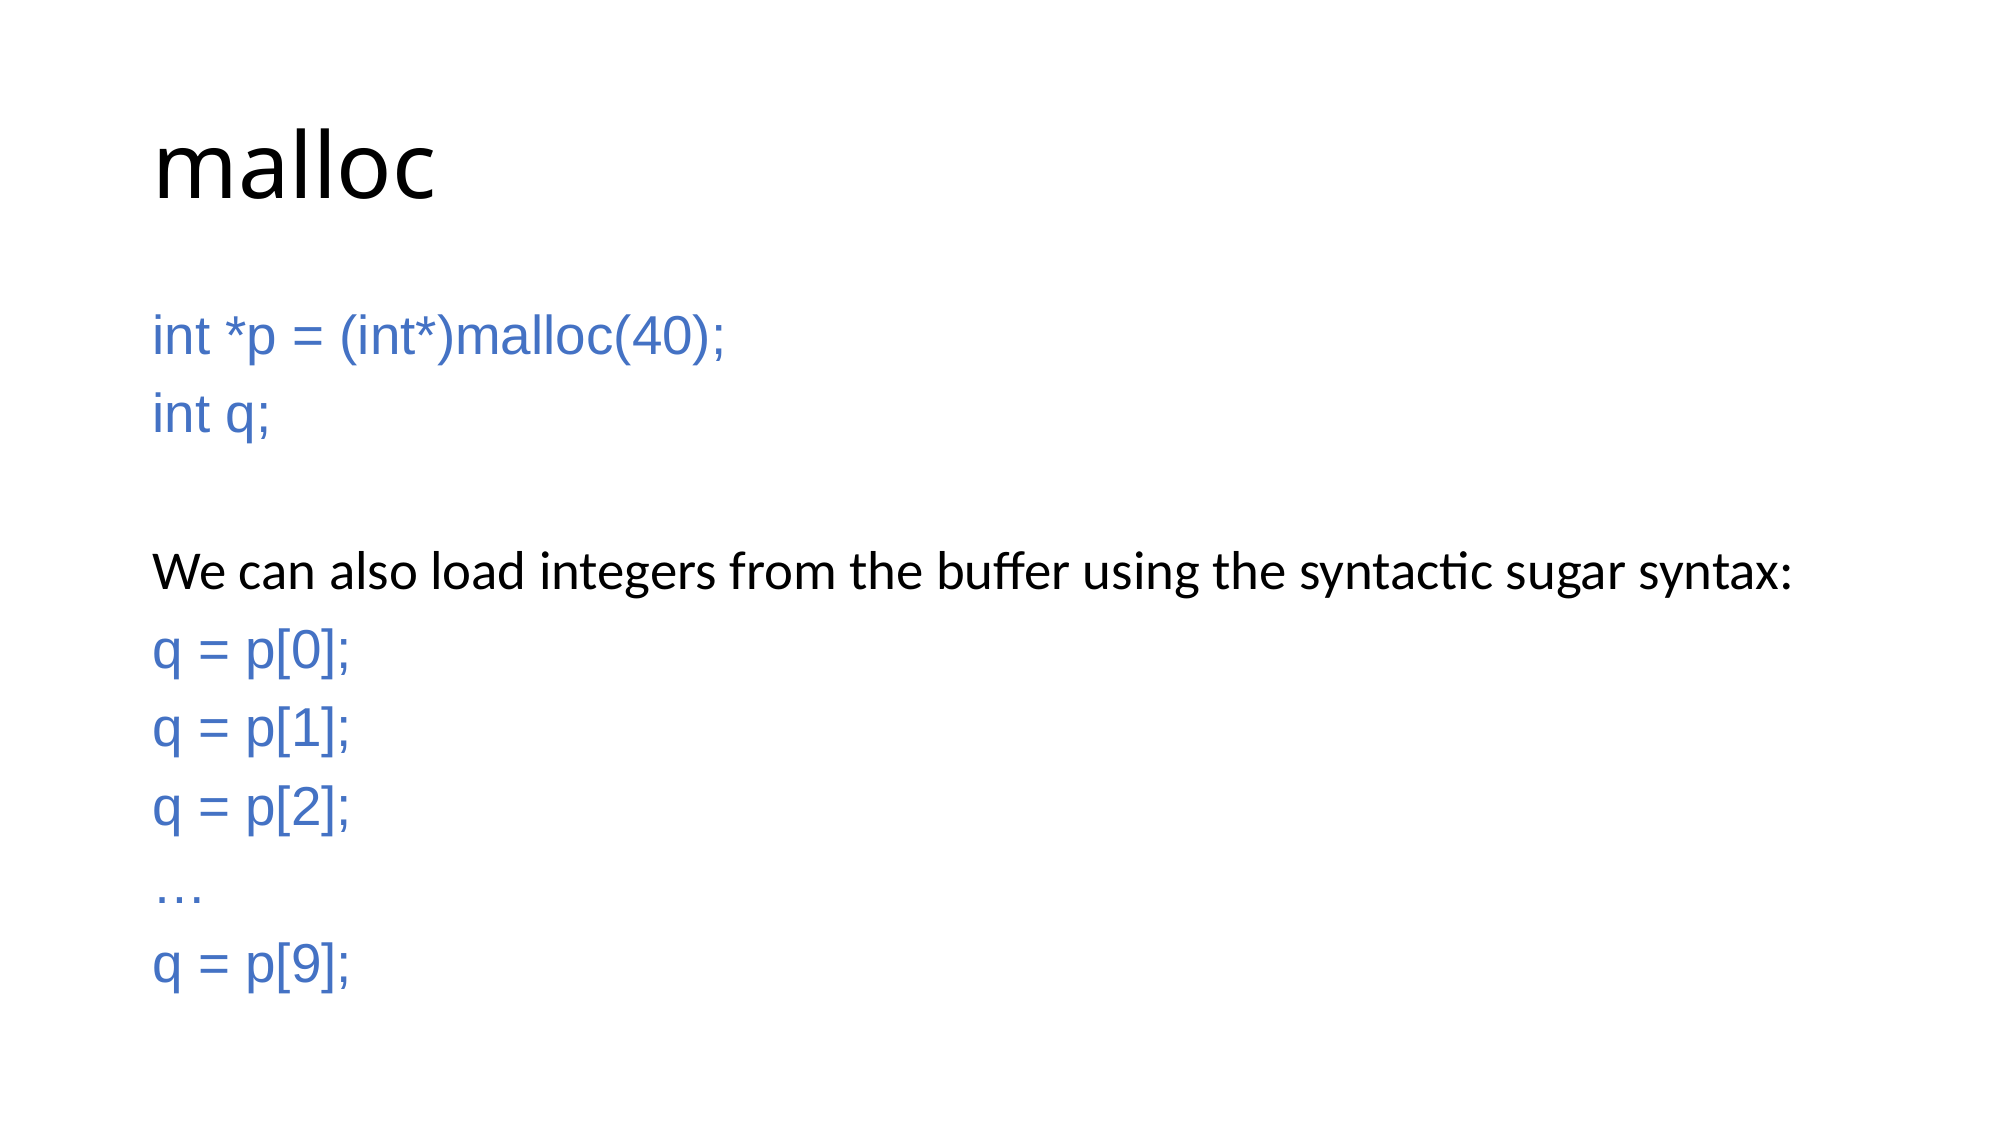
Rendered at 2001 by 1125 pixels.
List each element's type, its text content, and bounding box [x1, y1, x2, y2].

list int *p = (int*)malloc(40); int q; We can also load integers from the buffer using the syntactic sugar syntax: q = p[0]; q = p[1]; q = p[2]; … q = p[9]; [137, 299, 1863, 1014]
title malloc [137, 59, 1863, 278]
